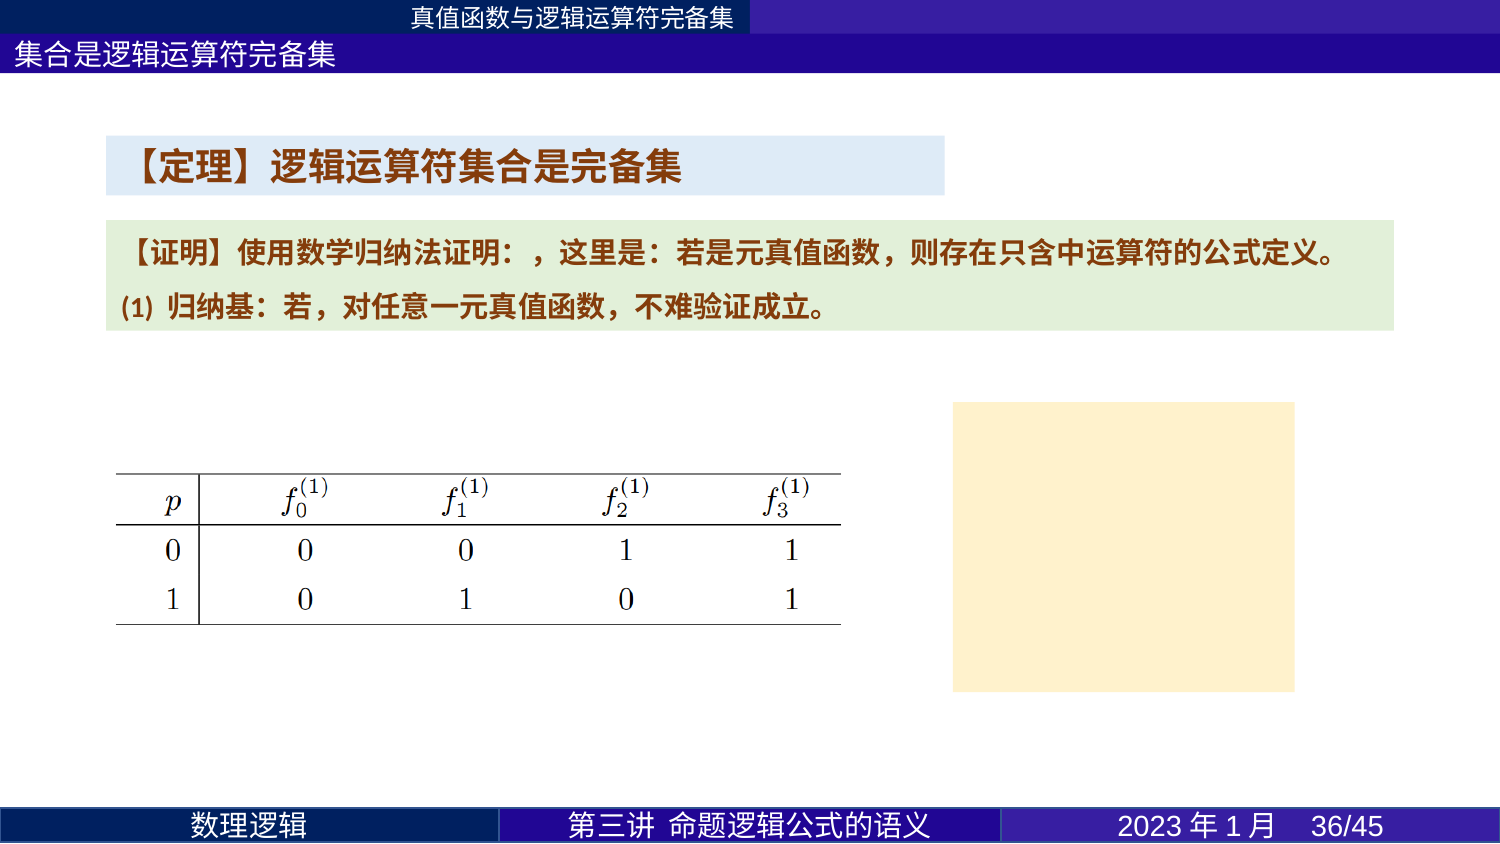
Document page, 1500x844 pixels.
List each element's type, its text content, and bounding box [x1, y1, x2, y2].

text_box 数理逻辑 [0, 807, 498, 843]
text_box [749, 0, 1500, 33]
text_box 第三讲 命题逻辑公式的语义 [498, 807, 1000, 843]
text_box 2023年1月 36/45 [1000, 807, 1500, 843]
text_box 真值函数与逻辑运算符完备集 [0, 0, 749, 33]
picture [105, 461, 853, 633]
